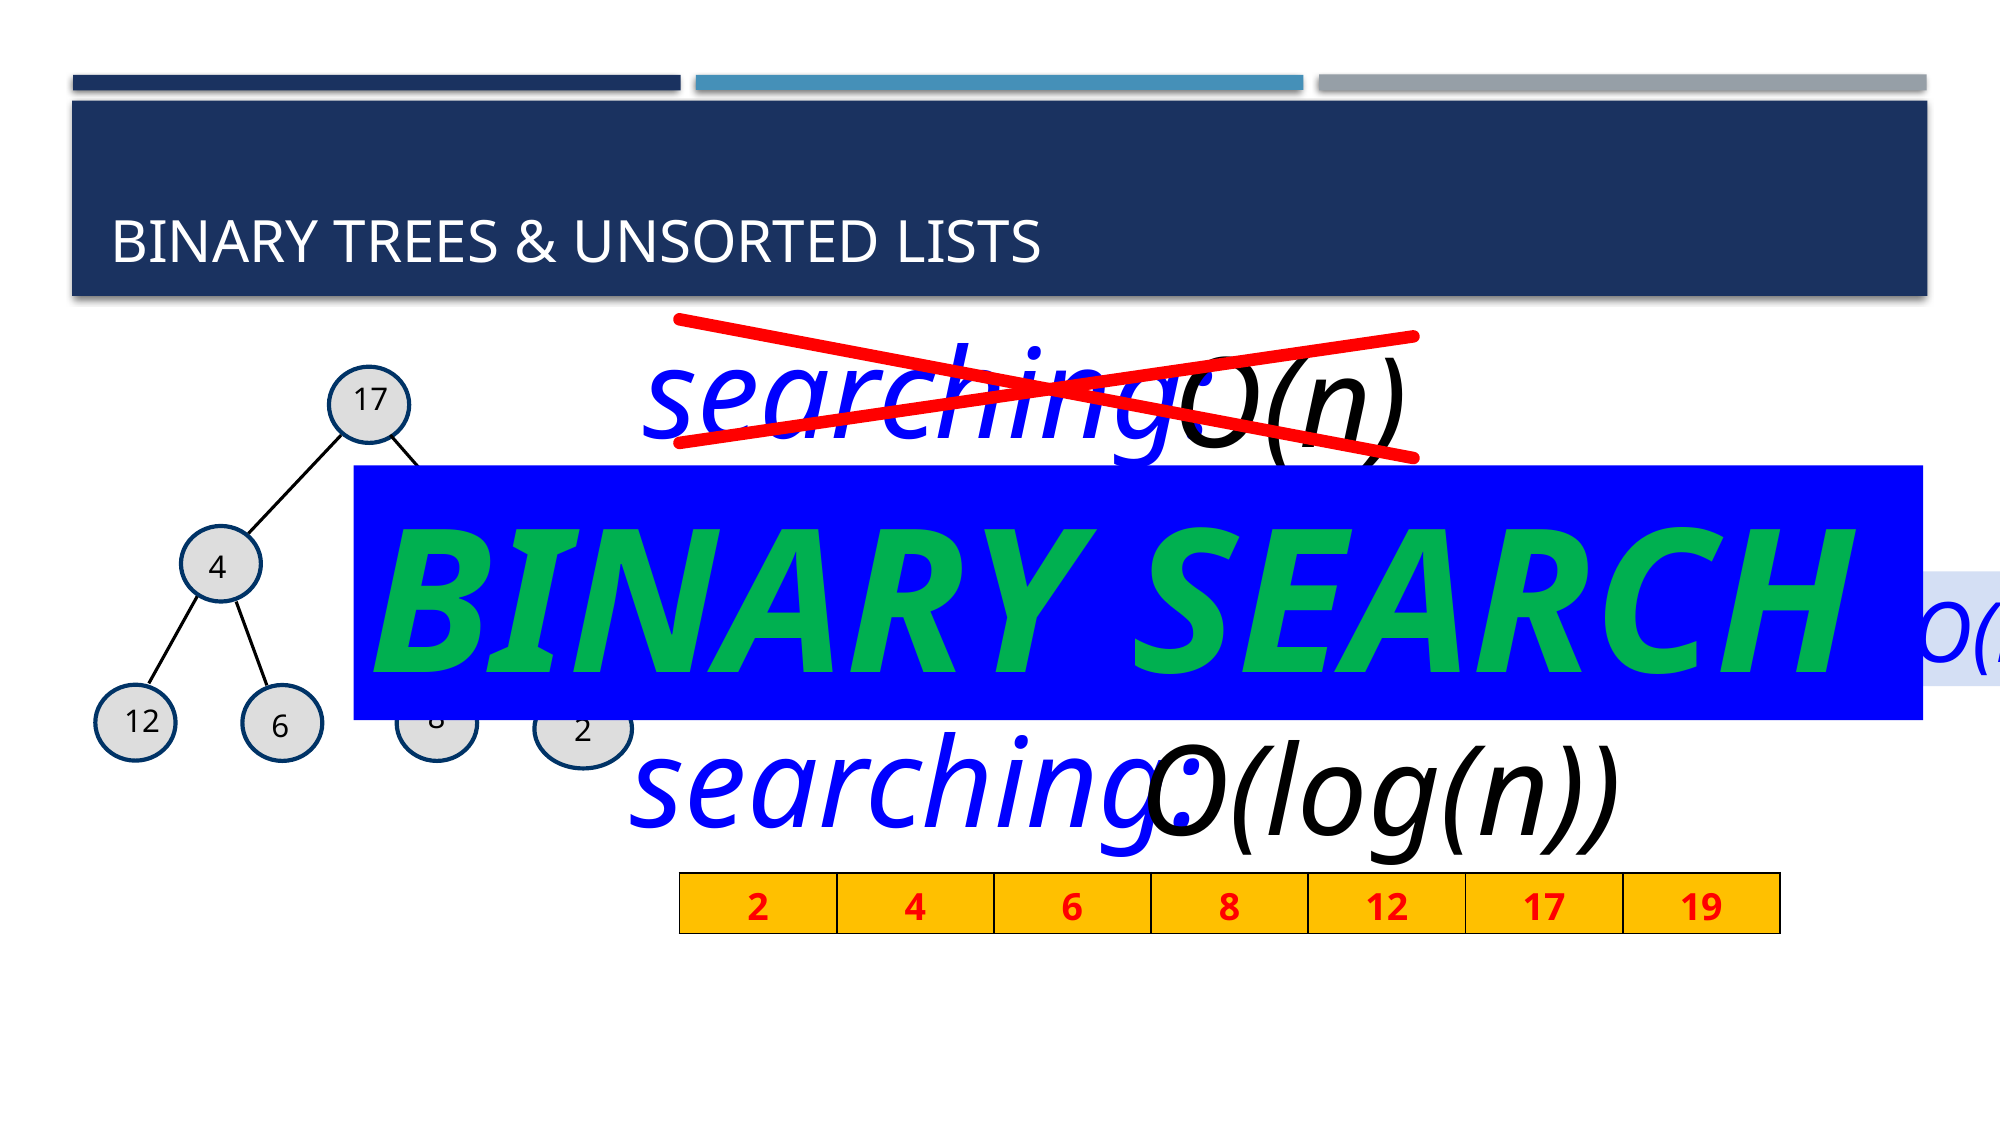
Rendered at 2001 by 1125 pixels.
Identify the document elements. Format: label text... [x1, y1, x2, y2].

table_header 2 [680, 874, 836, 933]
text_box BINARY SEARCH [638, 465, 1924, 721]
text_box searching: [615, 721, 1124, 860]
text_box searching: [628, 306, 1232, 465]
table_header 4 [838, 874, 993, 933]
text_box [94, 366, 633, 771]
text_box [678, 318, 1414, 459]
text_box searching through BTs is O(treeSize)=O(n) [1924, 571, 2000, 687]
text_box O(n) [1158, 315, 1423, 465]
table_header 8 [1152, 874, 1307, 933]
text_box O(log(n)) [1124, 721, 1638, 869]
table_header 6 [995, 874, 1150, 933]
table_header 17 [1466, 874, 1622, 933]
table_header 12 [1309, 874, 1465, 933]
title Binary trees & unsorted lists [95, 115, 1905, 282]
table_header 19 [1624, 874, 1779, 933]
